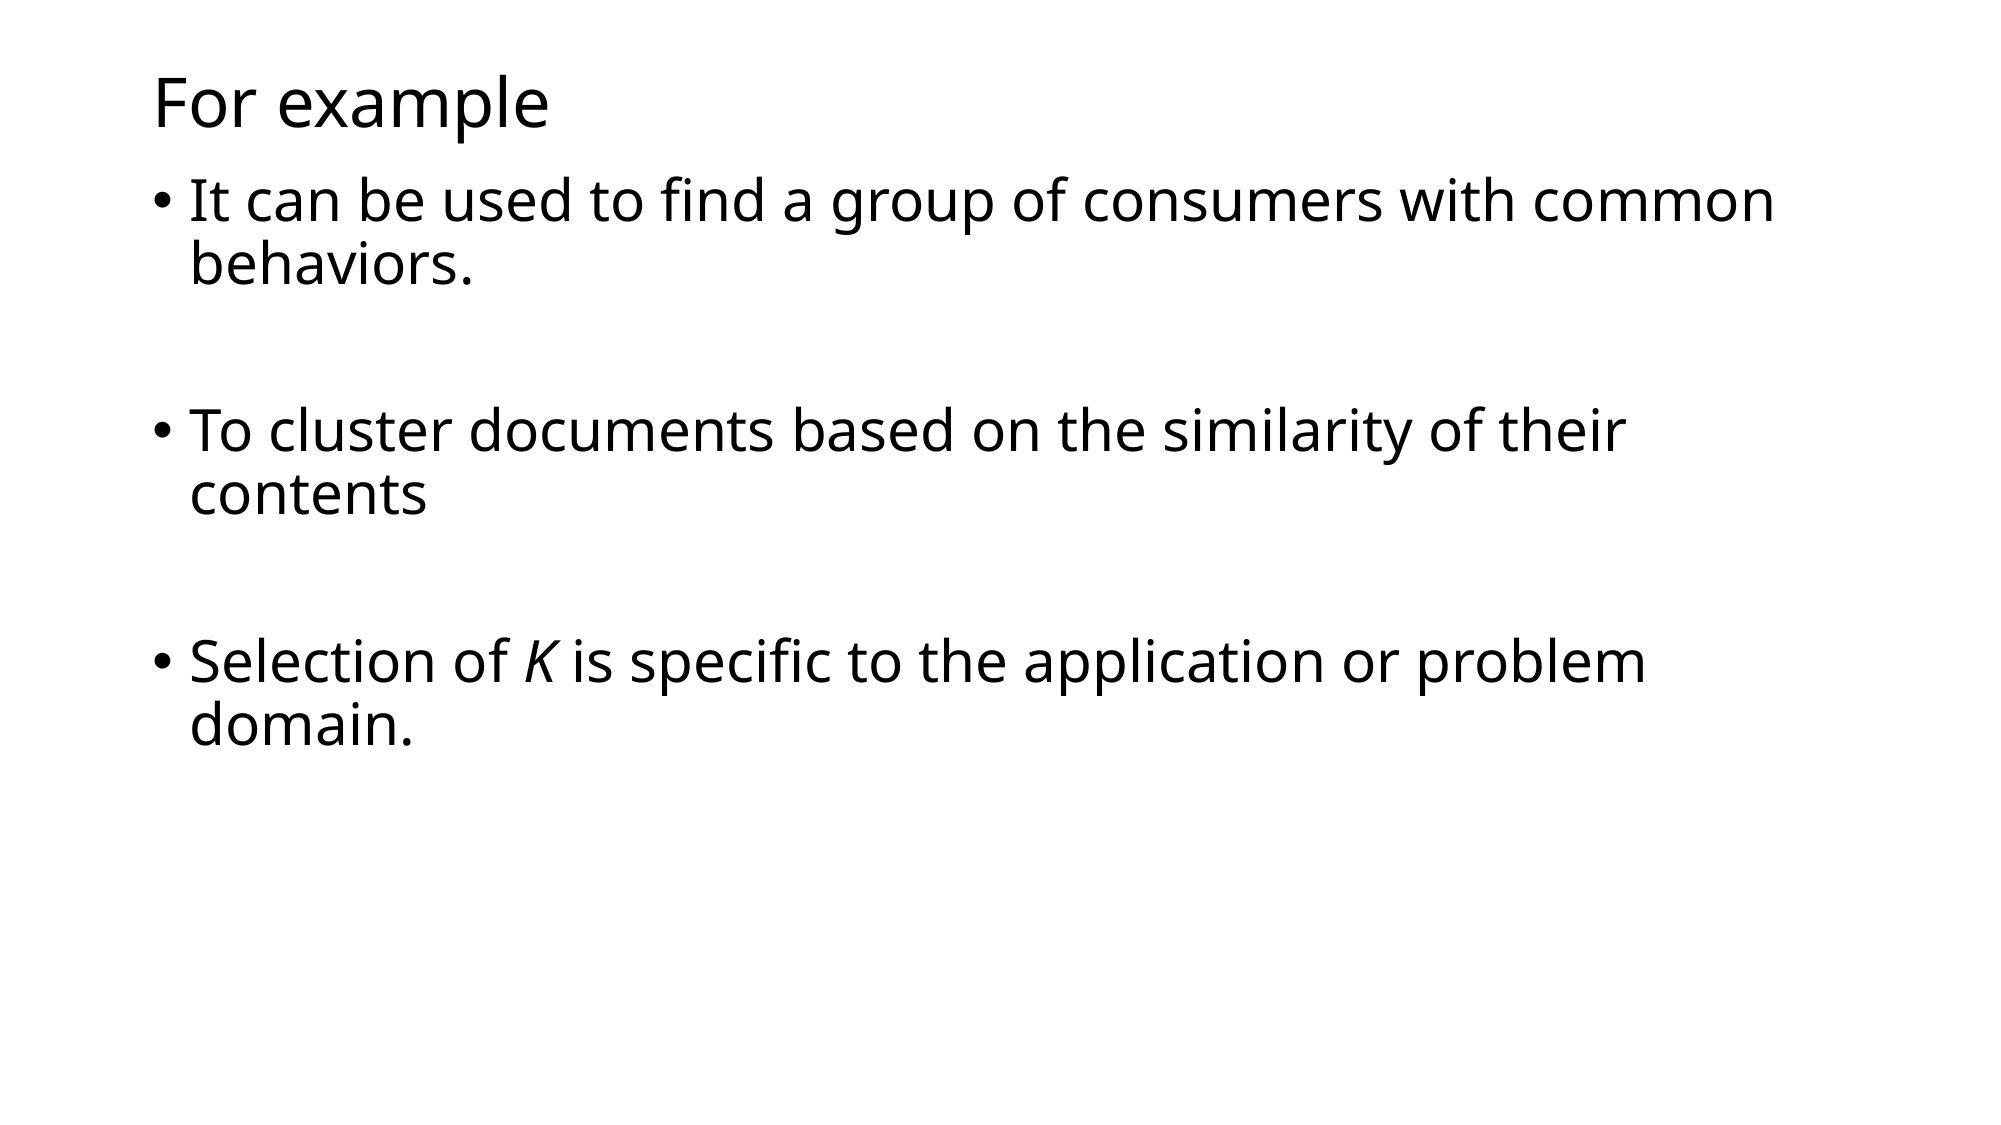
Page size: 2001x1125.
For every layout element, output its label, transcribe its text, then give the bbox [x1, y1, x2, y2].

title For example [137, 59, 1863, 150]
list It can be used to find a group of consumers with common behaviors. To cluster documents based on the similarity of their contents Selection of K is specific to the application or problem domain. [137, 163, 1863, 1014]
